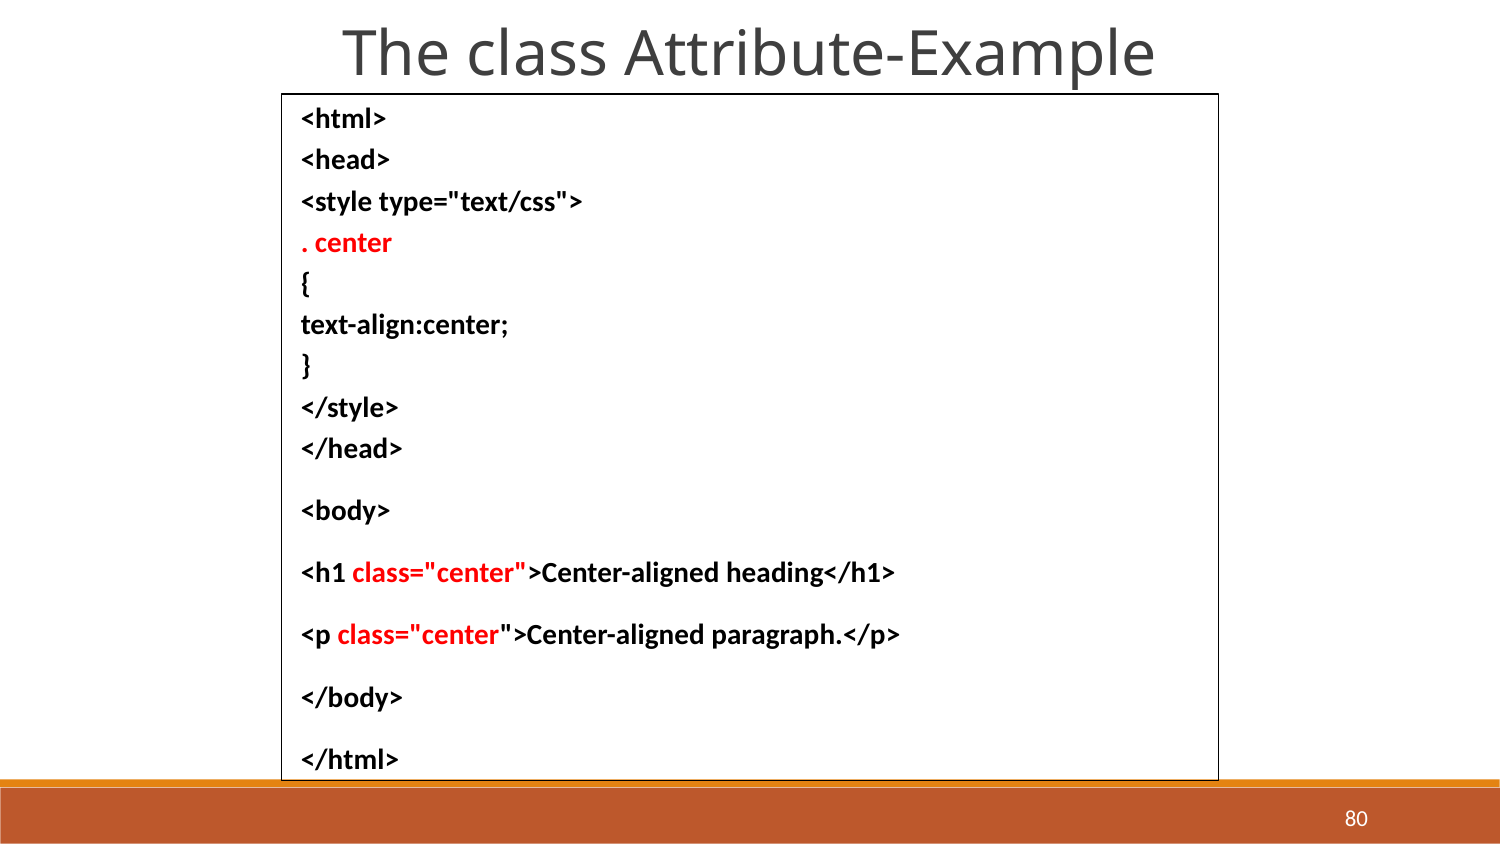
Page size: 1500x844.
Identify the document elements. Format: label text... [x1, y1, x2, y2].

title The class Attribute-Example [0, 0, 1500, 94]
text_box <html> <head> <style type="text/css"> . center { text-align:center; } </style> </head> <body> <h1 class="center">Center-aligned heading</h1> <p class="center">Center-aligned paragraph.</p> </body> </html> [281, 93, 1219, 781]
slide_number 80 [1218, 794, 1380, 840]
